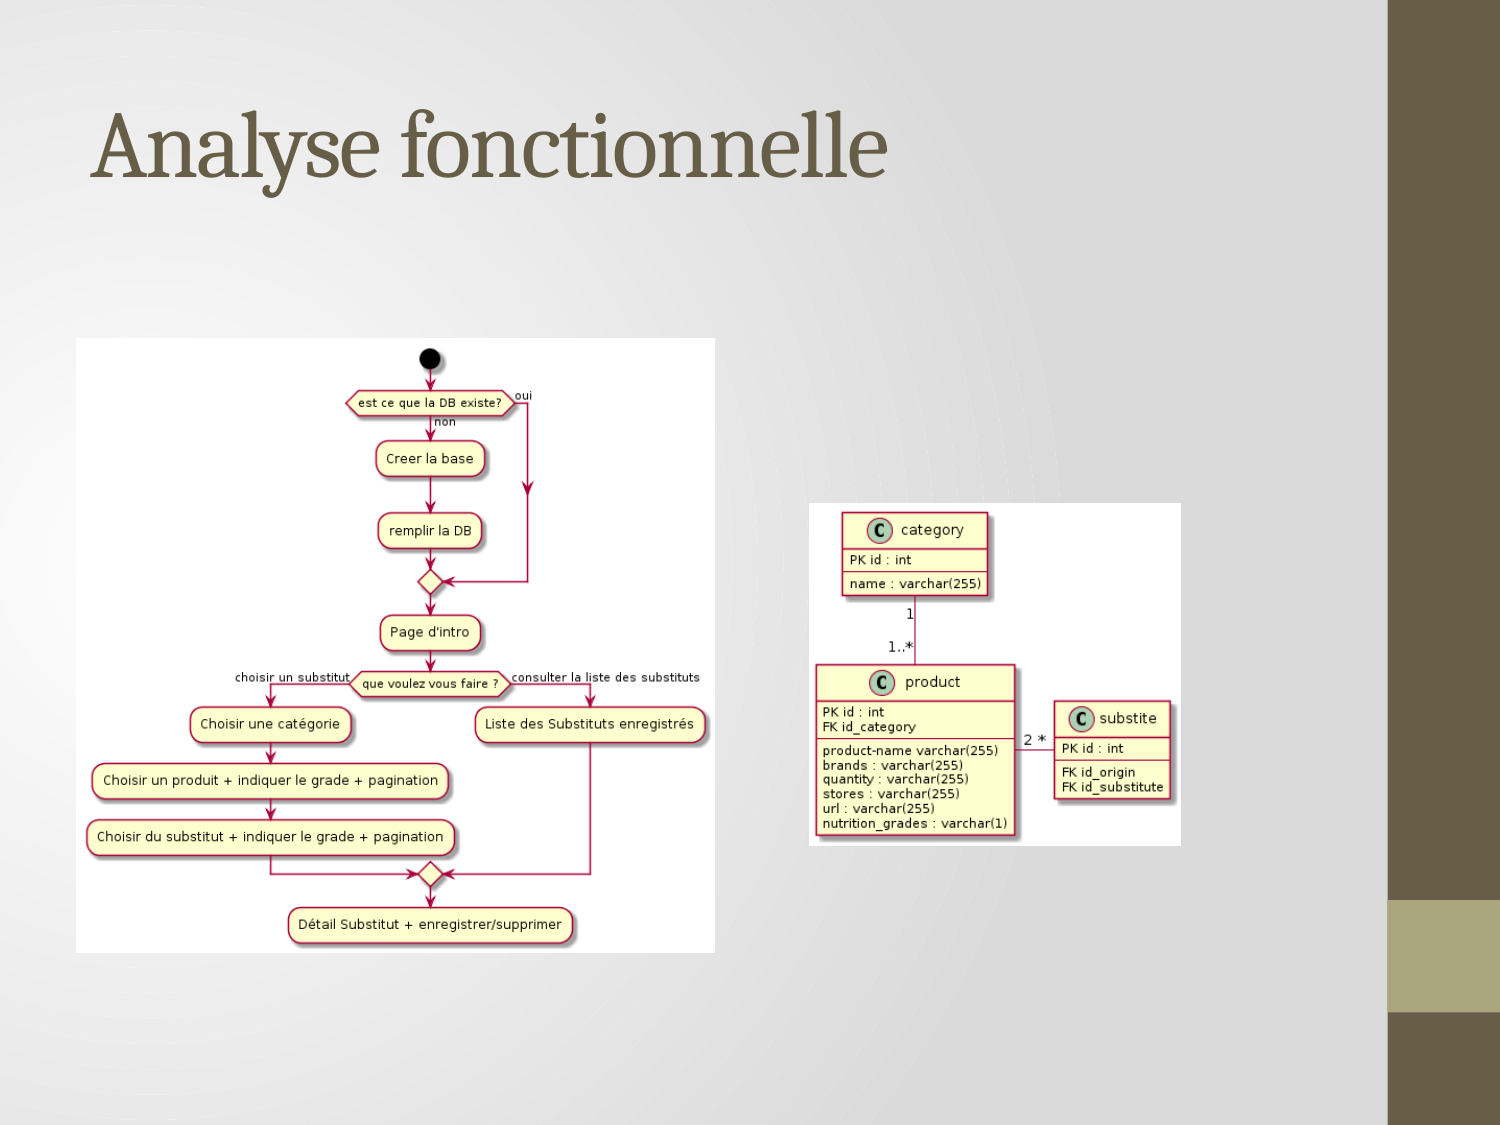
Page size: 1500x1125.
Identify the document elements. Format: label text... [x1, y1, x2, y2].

picture [808, 502, 1182, 847]
picture [76, 337, 716, 953]
title Analyse fonctionnelle [75, 45, 1325, 233]
